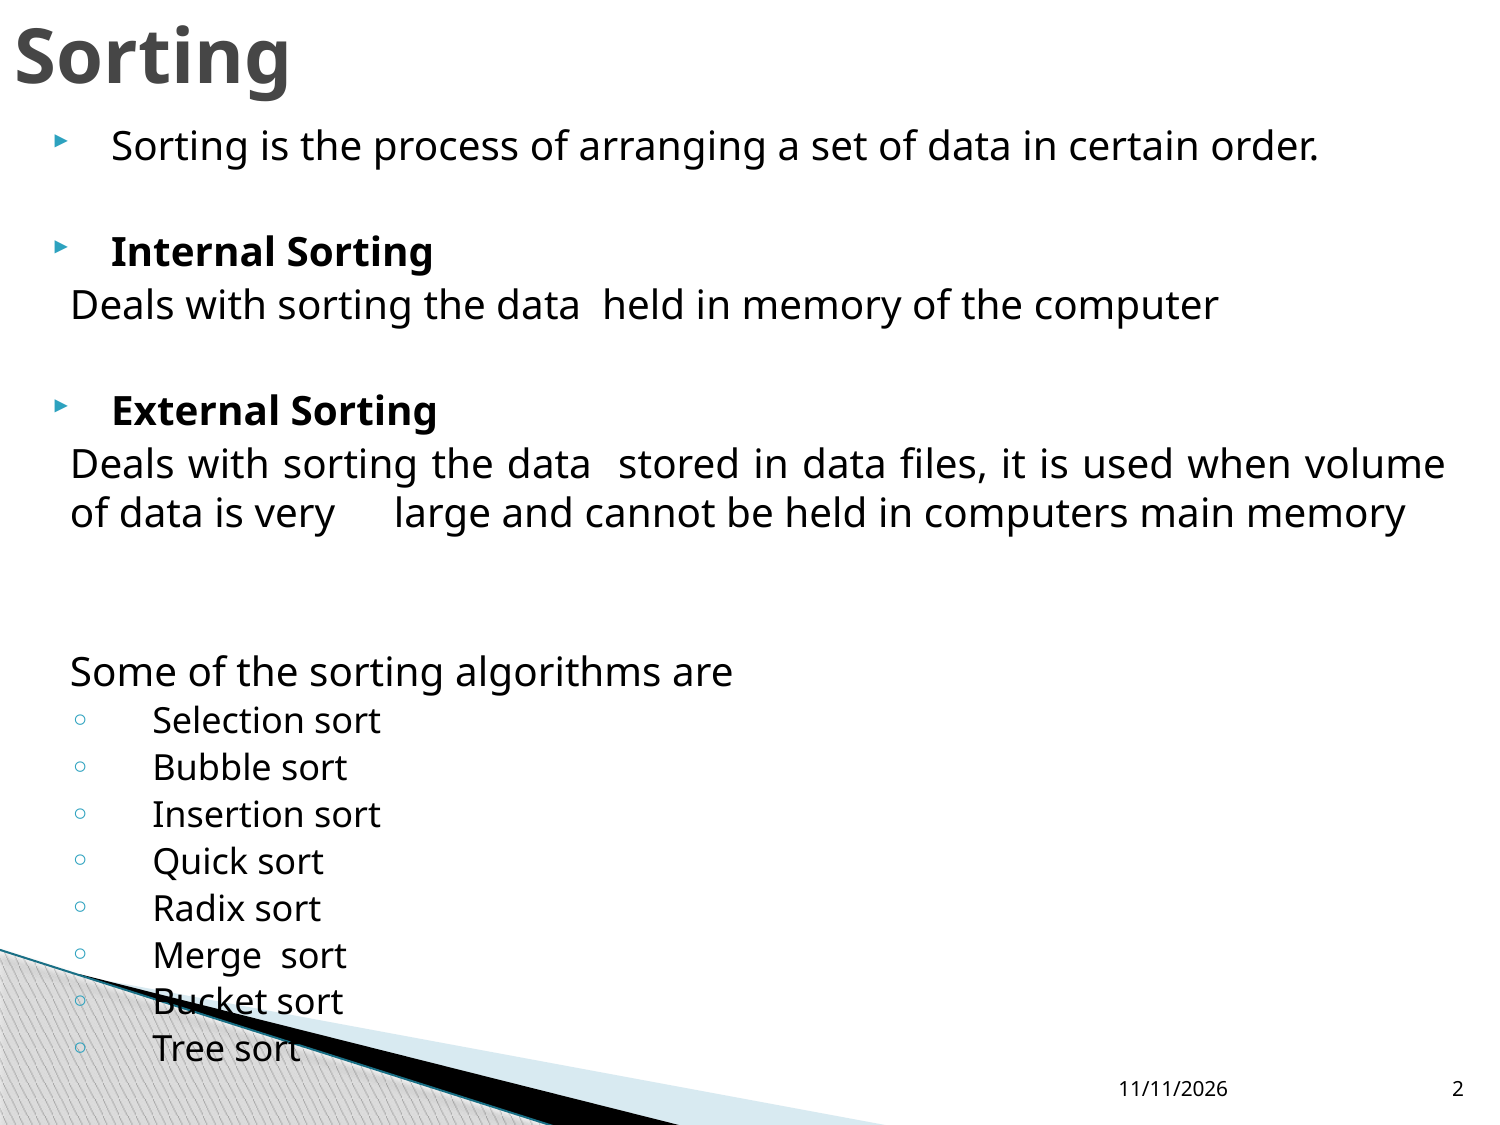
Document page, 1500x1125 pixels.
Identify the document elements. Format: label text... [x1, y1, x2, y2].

title Sorting [0, 0, 1273, 107]
list Sorting is the process of arranging a set of data in certain order. Internal Sorting Deals with sorting the data held in memory of the computer External Sorting Deals with sorting the data stored in data files, it is used when volume of data is very large and cannot be held in computers main memory Some of the sorting algorithms are Selection sort Bubble sort Insertion sort Quick sort Radix sort Merge sort Bucket sort Tree sort [37, 112, 1463, 1088]
slide_number 2 [1418, 1051, 1479, 1112]
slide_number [1103, 1051, 1418, 1112]
